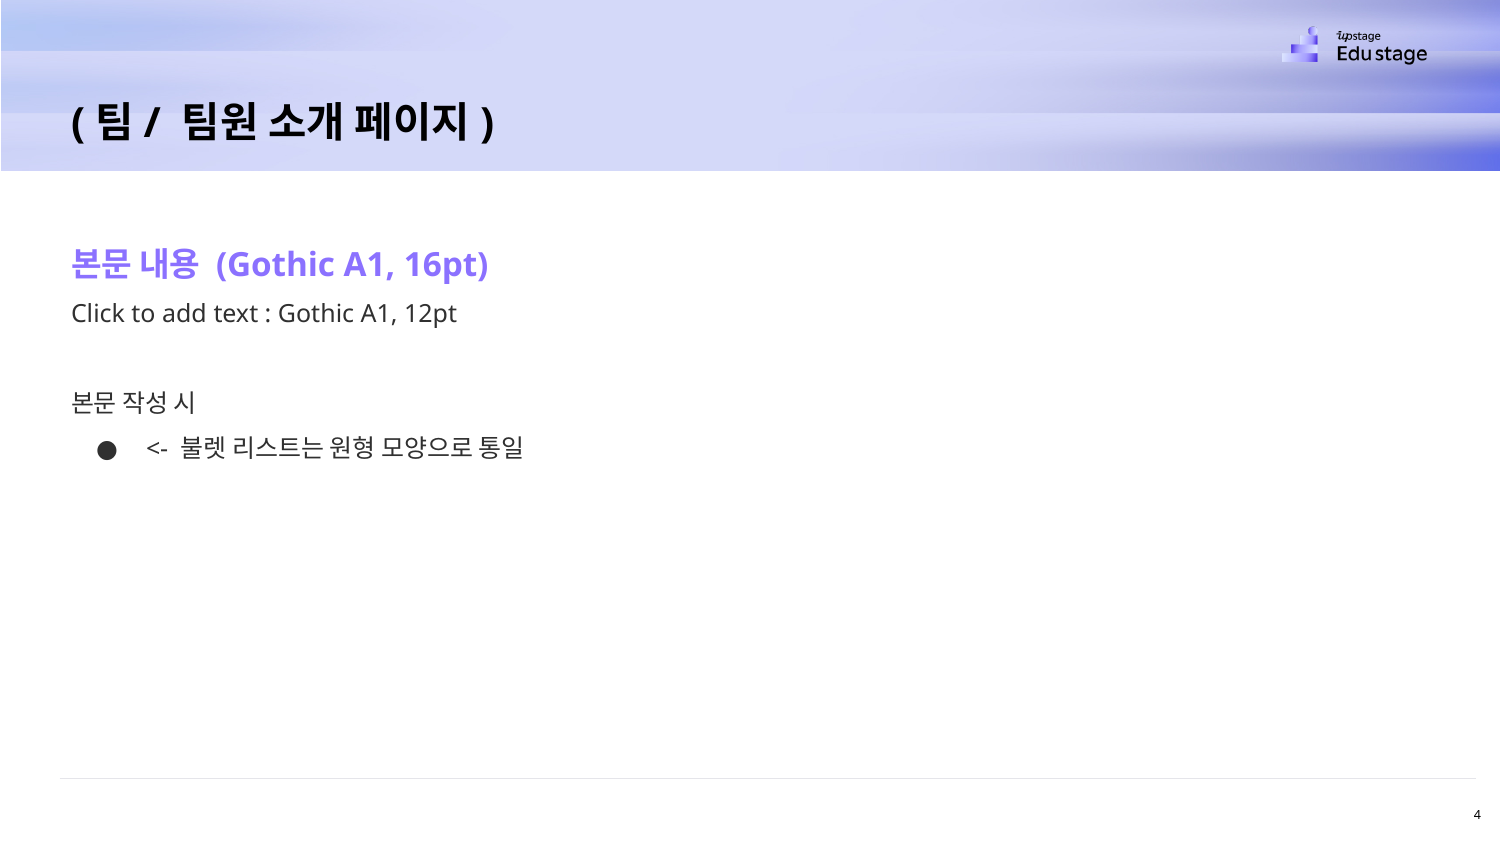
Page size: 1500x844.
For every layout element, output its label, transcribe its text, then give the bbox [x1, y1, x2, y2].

text_box (팀/ 팀원 소개 페이지) [63, 80, 1390, 153]
picture [1, 0, 1500, 171]
text_box 본문 내용 (Gothic A1, 16pt) Click to add text : Gothic A1, 12pt 본문 작성 시 <- 불렛 리스트는 원형 모양으로 통일 [63, 215, 1444, 519]
